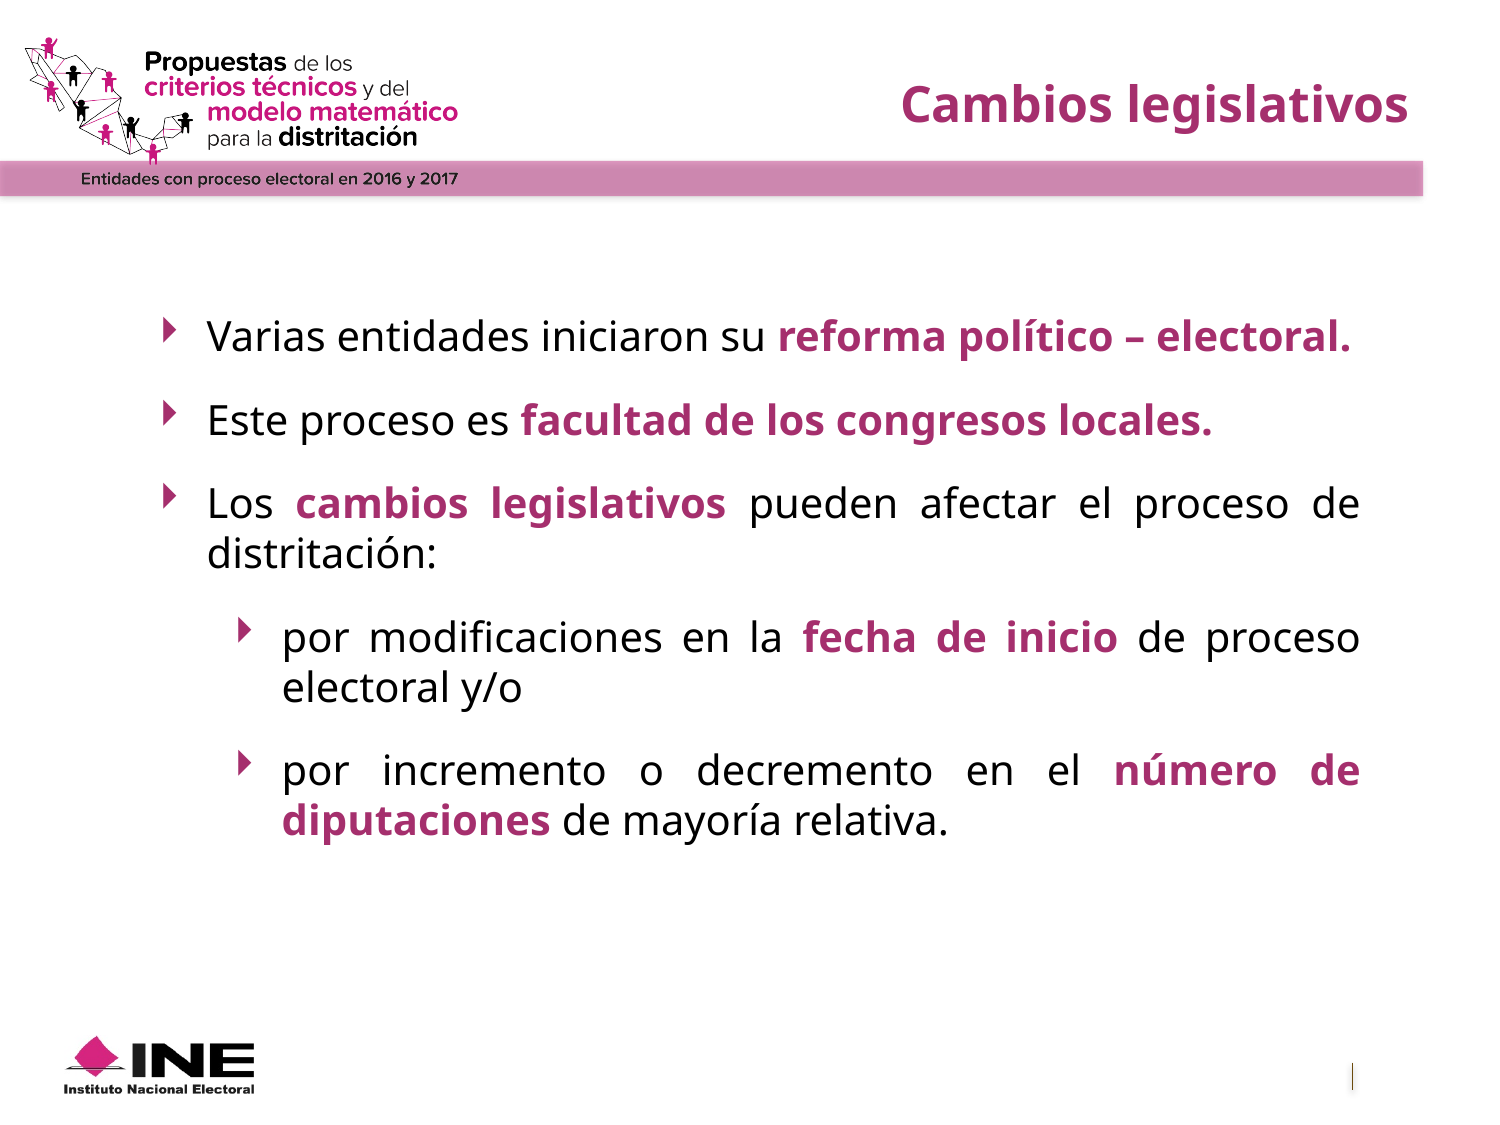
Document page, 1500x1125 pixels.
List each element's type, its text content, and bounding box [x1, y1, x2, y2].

list Varias entidades iniciaron su reforma político – electoral. Este proceso es facultad de los congresos locales. Los cambios legislativos pueden afectar el proceso de distritación: por modificaciones en la fecha de inicio de proceso electoral y/o por incremento o decremento en el número de diputaciones de mayoría relativa. [135, 302, 1376, 1046]
picture [17, 19, 467, 223]
title Cambios legislativos [667, 45, 1425, 161]
picture [64, 1035, 254, 1094]
